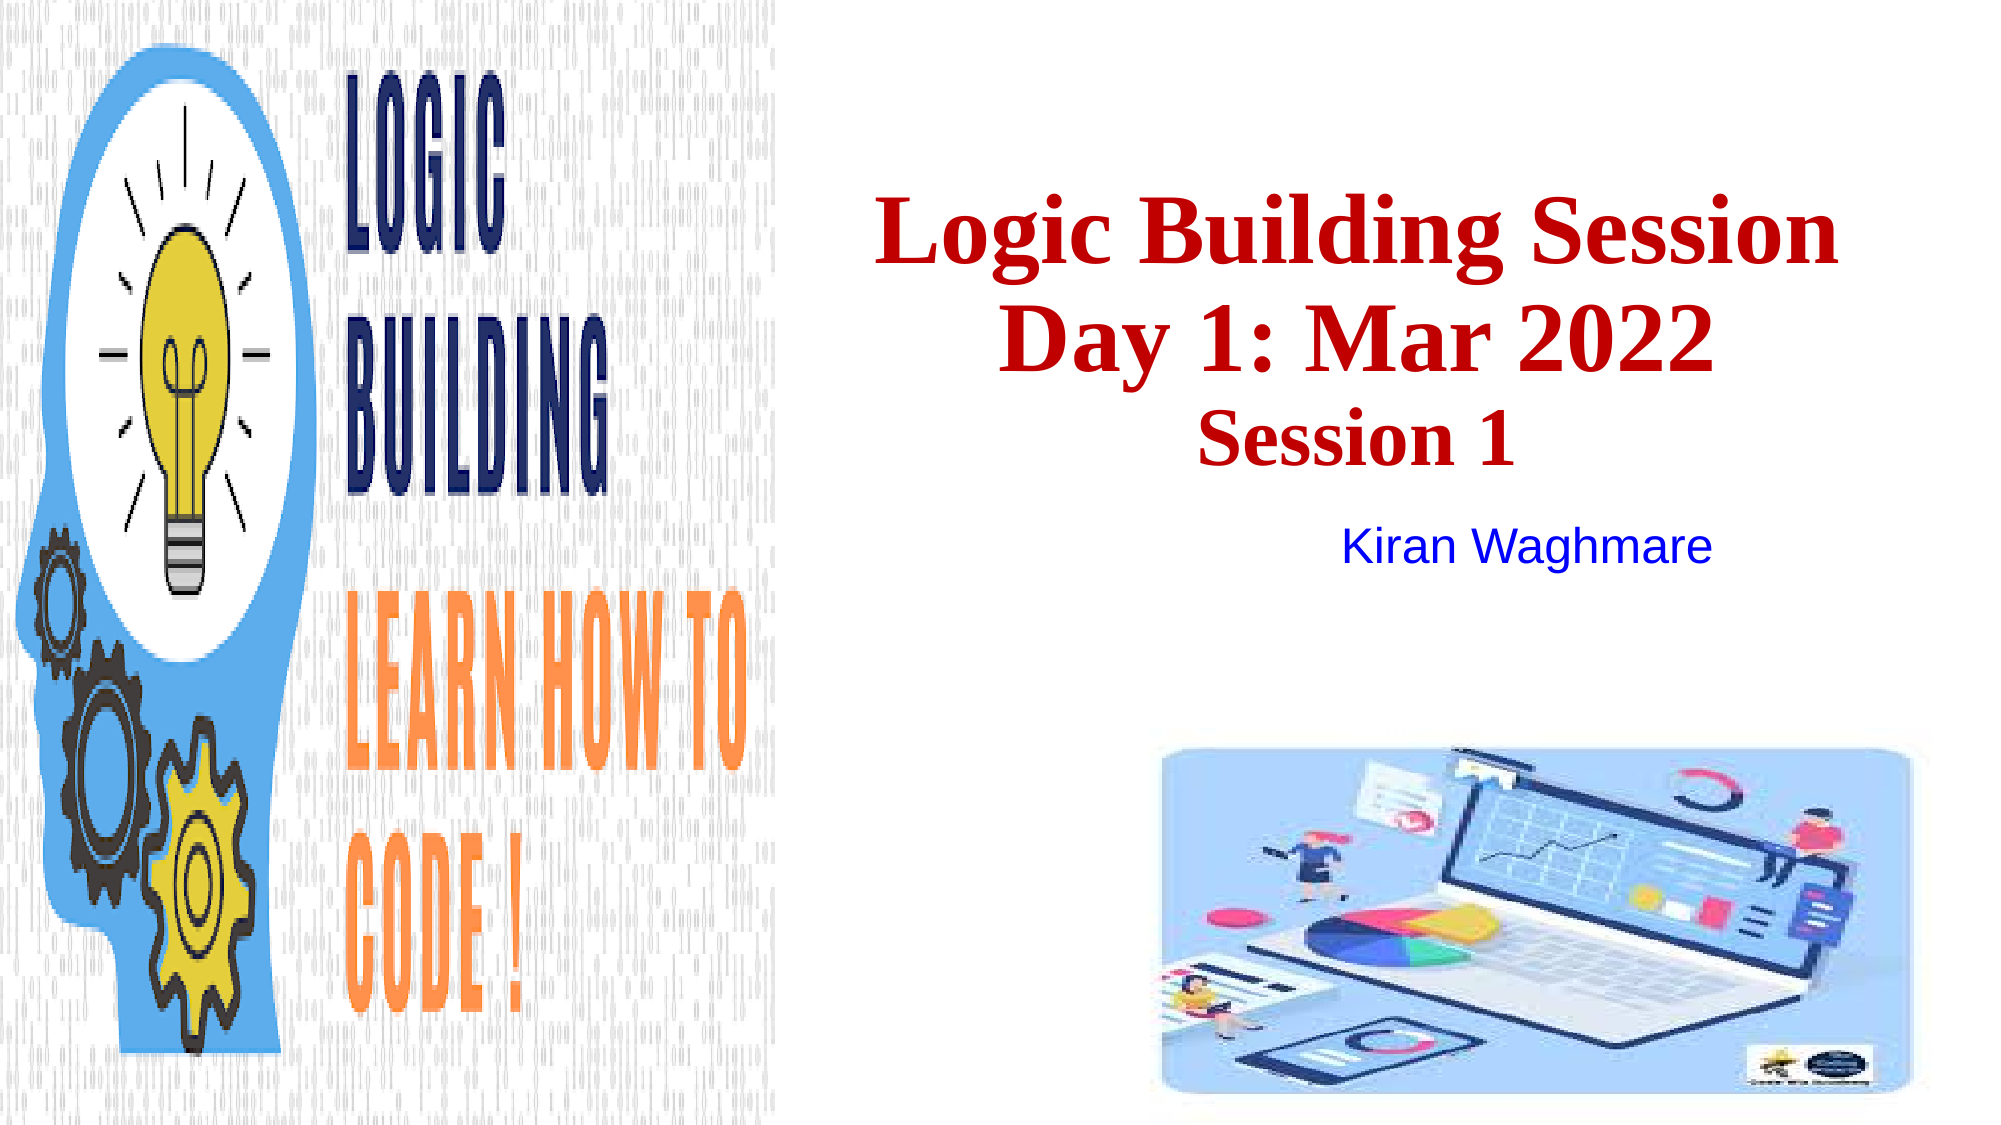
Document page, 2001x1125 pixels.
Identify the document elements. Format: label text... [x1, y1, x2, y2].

subtitle Kiran Waghmare [1104, 512, 1950, 698]
title Logic Building Session Day 1: Mar 2022 Session 1 [775, 127, 1964, 491]
picture [1085, 698, 2000, 1125]
picture [0, 0, 775, 1125]
